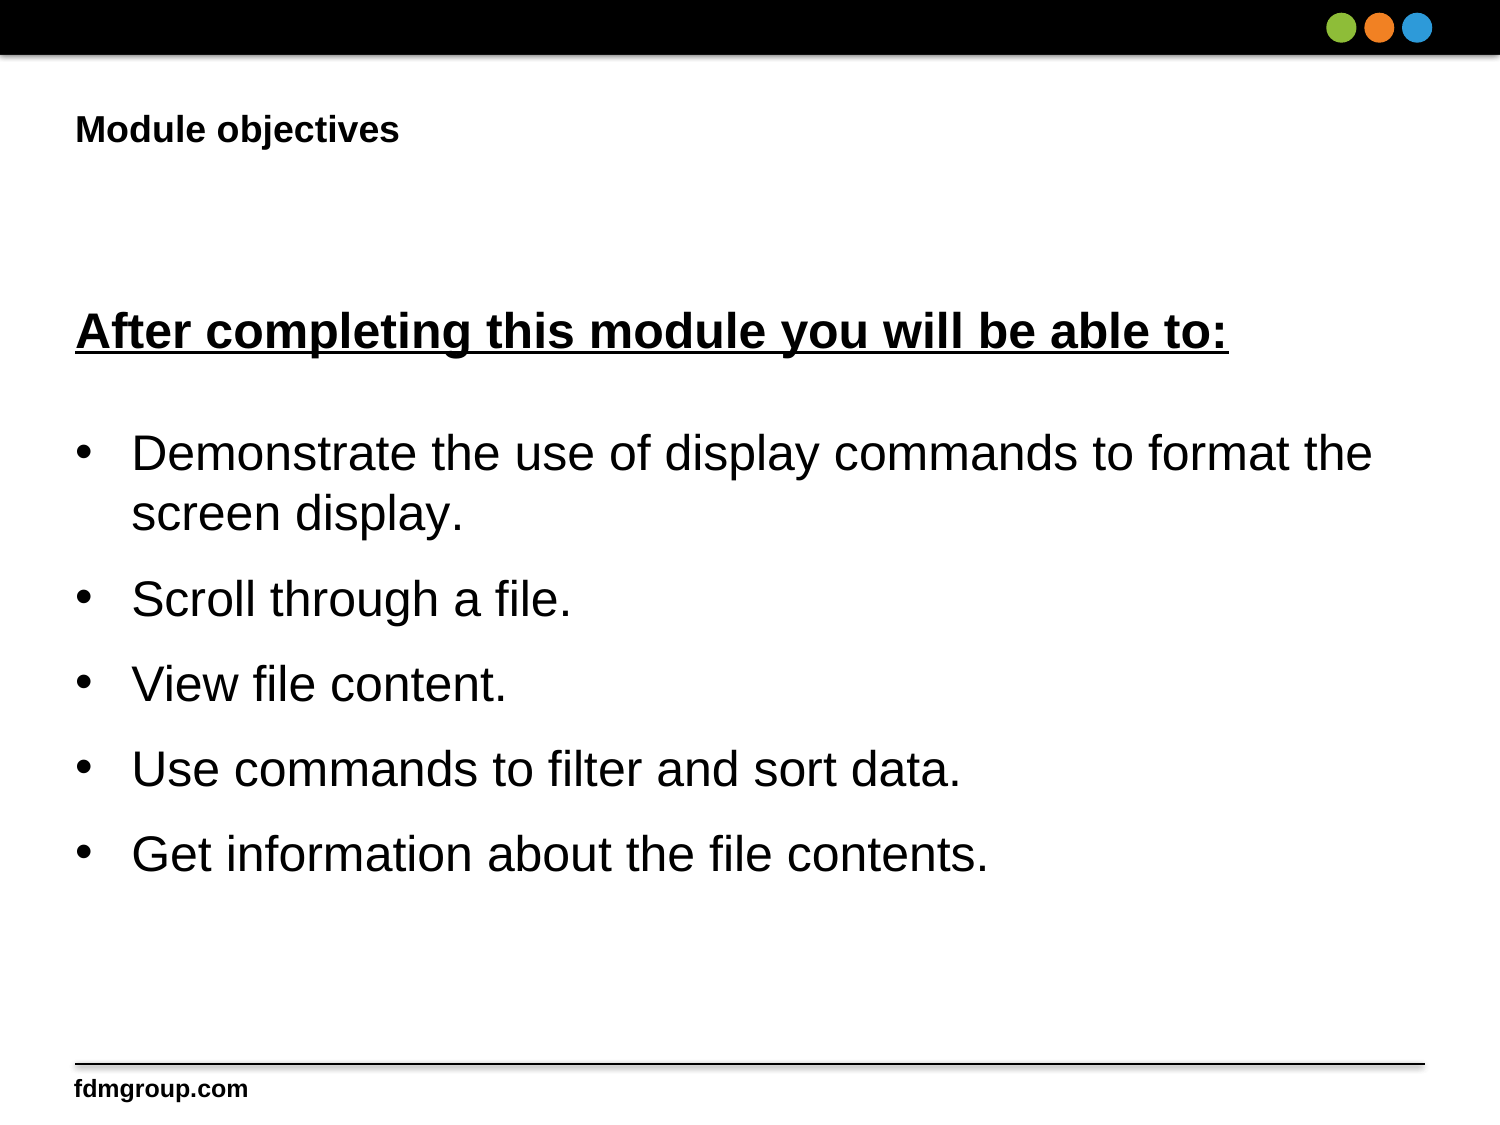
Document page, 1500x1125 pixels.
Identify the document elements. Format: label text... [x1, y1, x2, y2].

list After completing this module you will be able to: Demonstrate the use of display commands to format the screen display. Scroll through a file. View file content. Use commands to filter and sort data. Get information about the file contents. [75, 218, 1425, 961]
title Module objectives [75, 105, 1425, 159]
